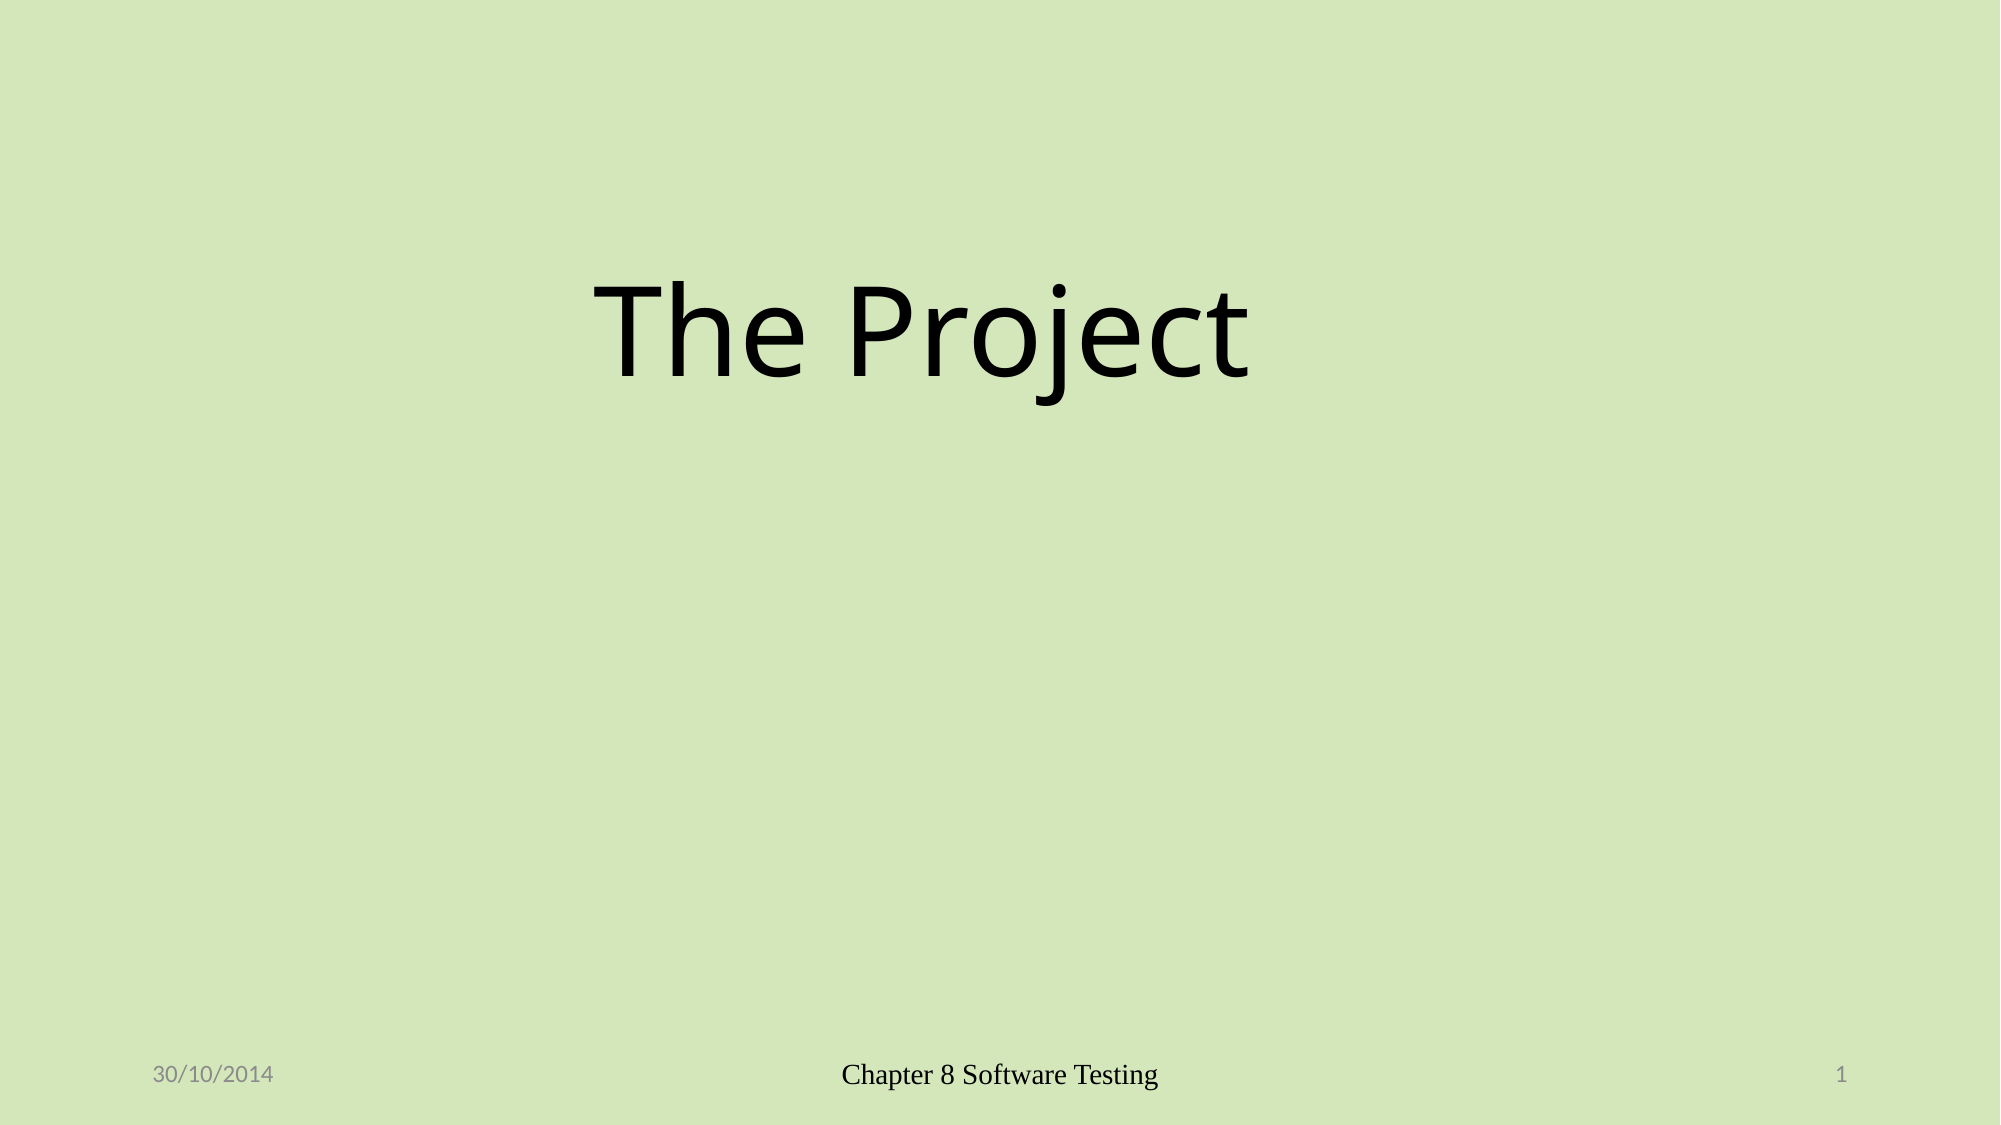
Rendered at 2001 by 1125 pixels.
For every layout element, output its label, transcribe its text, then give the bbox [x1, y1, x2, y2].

slide_number 1 [1412, 1042, 1863, 1103]
footer Chapter 8 Software Testing [662, 1042, 1338, 1103]
title The Project [172, 19, 1673, 411]
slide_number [137, 1042, 588, 1103]
